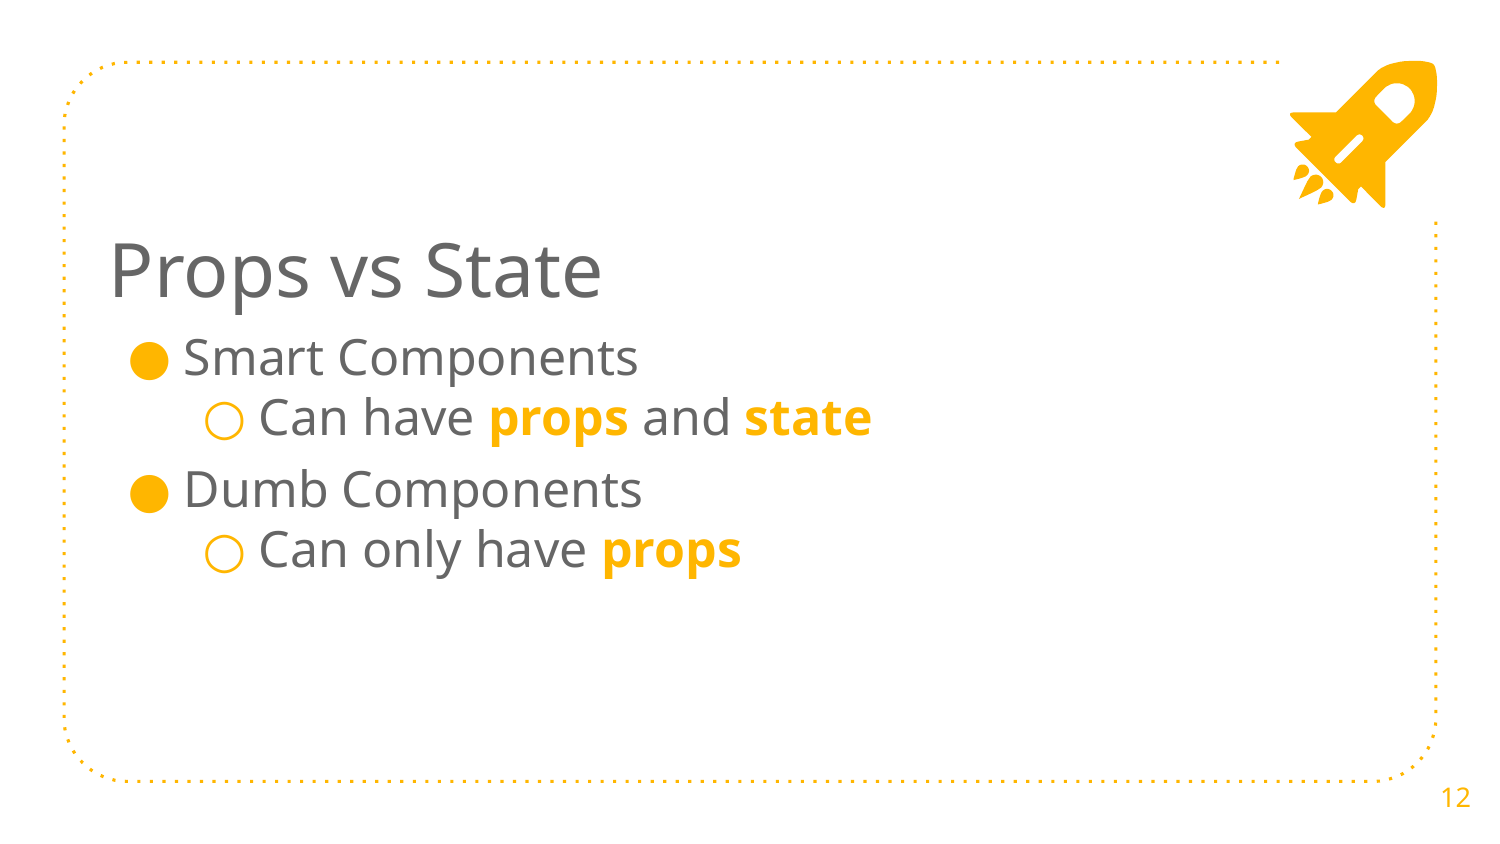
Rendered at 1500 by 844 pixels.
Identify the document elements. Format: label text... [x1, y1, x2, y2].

slide_number 12 [1411, 753, 1500, 844]
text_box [1289, 60, 1438, 209]
list Props vs State Smart Components Can have props and state Dumb Components Can only have props [94, 63, 1412, 783]
